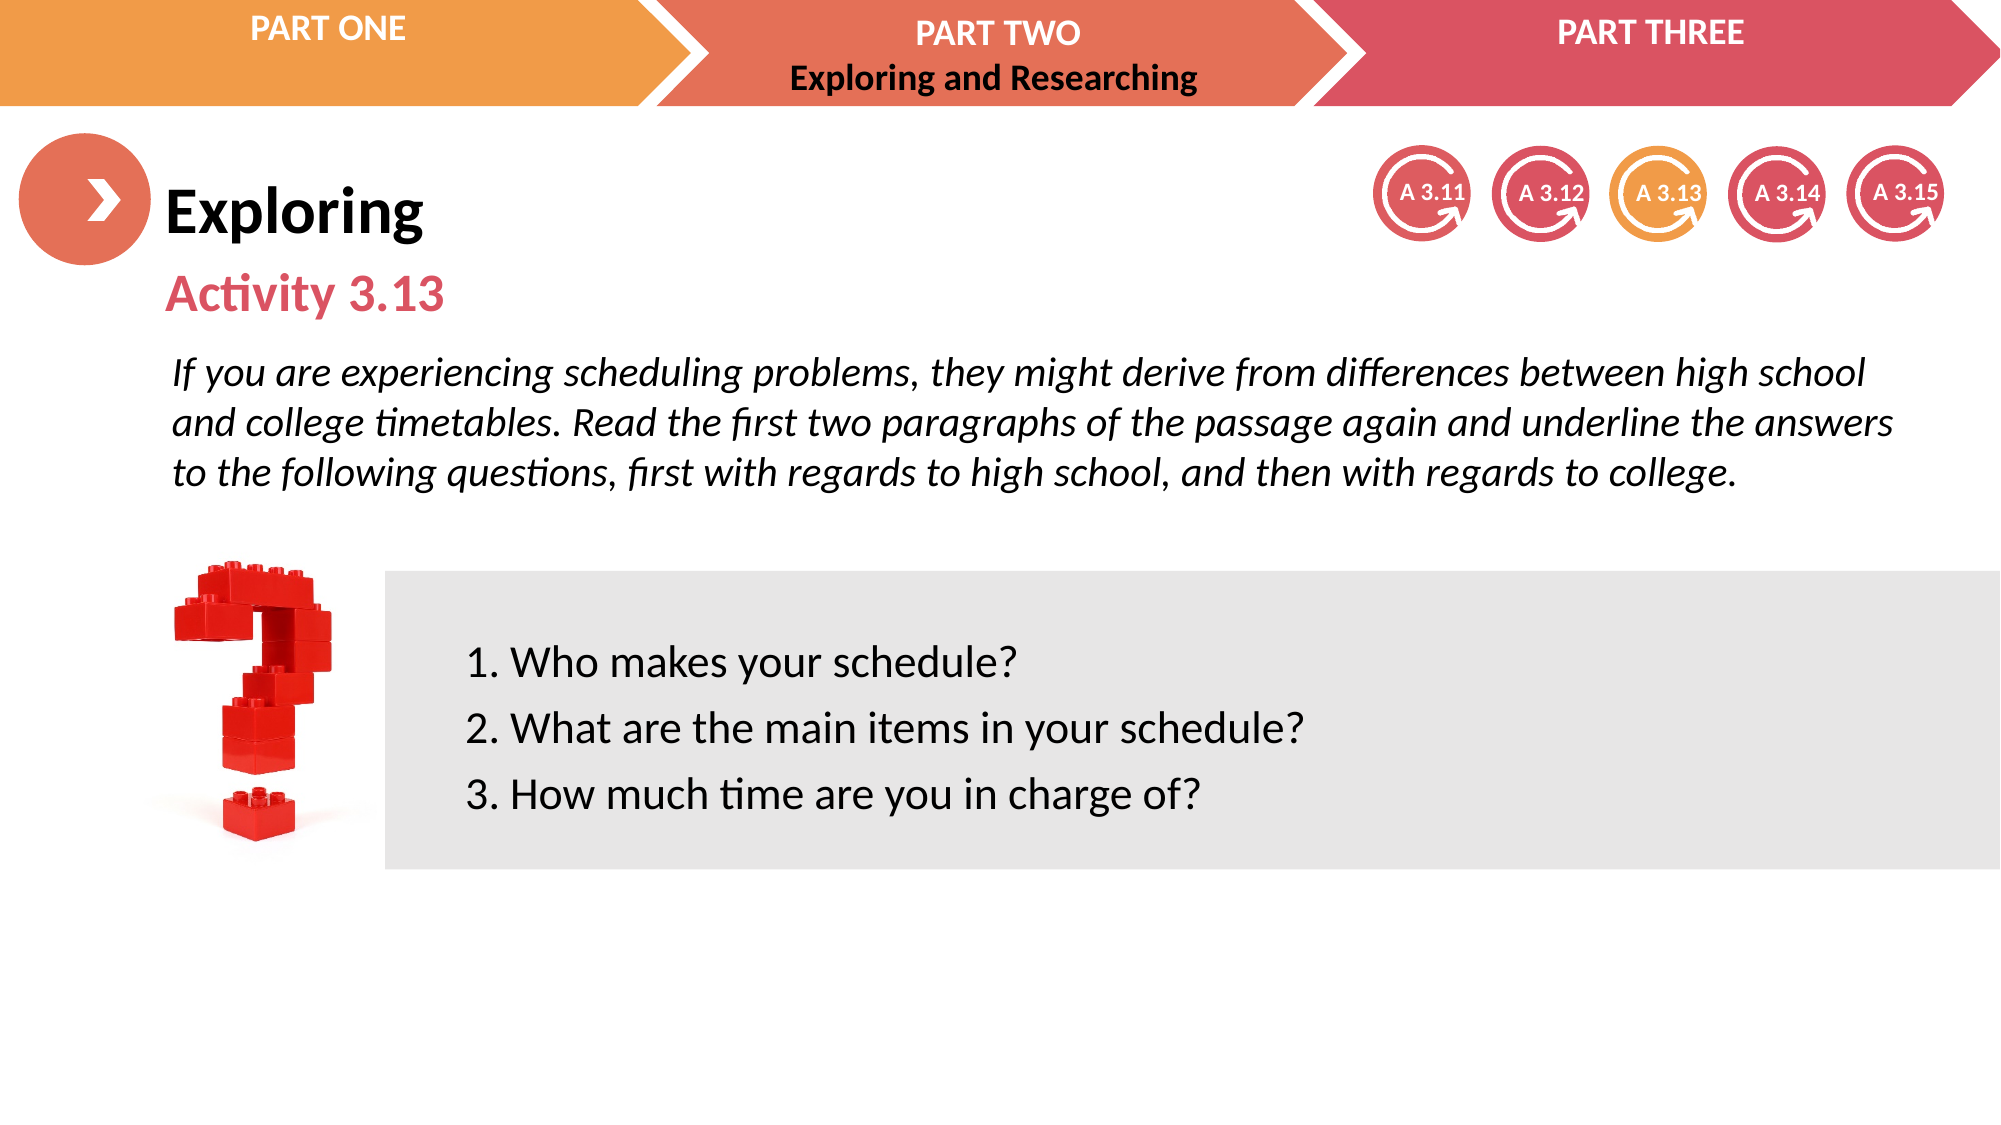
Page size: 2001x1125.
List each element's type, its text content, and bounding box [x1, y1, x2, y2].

text_box Activity 3.13 [150, 249, 1938, 330]
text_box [1609, 145, 1741, 242]
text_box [1727, 146, 1860, 243]
picture [130, 530, 385, 870]
text_box [385, 570, 2000, 870]
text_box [1491, 145, 1609, 242]
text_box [1846, 145, 1978, 242]
text_box If you are experiencing scheduling problems, they might derive from differences between high school and college timetables. Read the first two paragraphs of the passage again and underline the answers to the following questions, first with regards to high school, and then with regards to college. [157, 337, 1928, 503]
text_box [1372, 145, 1491, 242]
text_box 1. Who makes your schedule? 2. What are the main items in your schedule? 3. How much time are you in charge of? [450, 613, 1565, 826]
